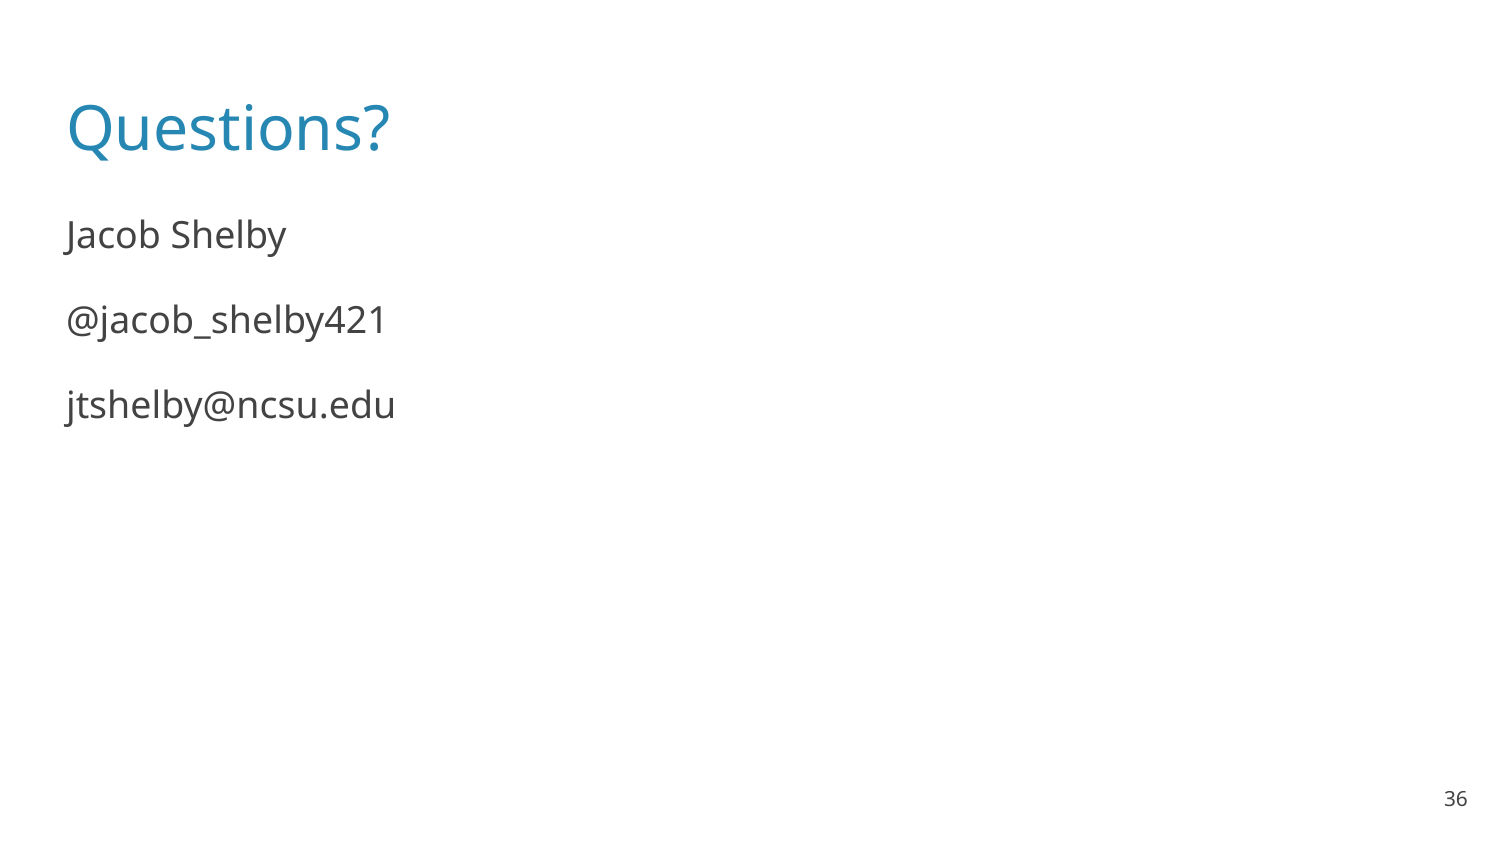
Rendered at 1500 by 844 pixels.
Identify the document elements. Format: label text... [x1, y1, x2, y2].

slide_number ‹#› [1392, 767, 1483, 833]
title Questions? [51, 72, 1449, 167]
list Jacob Shelby @jacob_shelby421 jtshelby@ncsu.edu [51, 189, 1449, 750]
